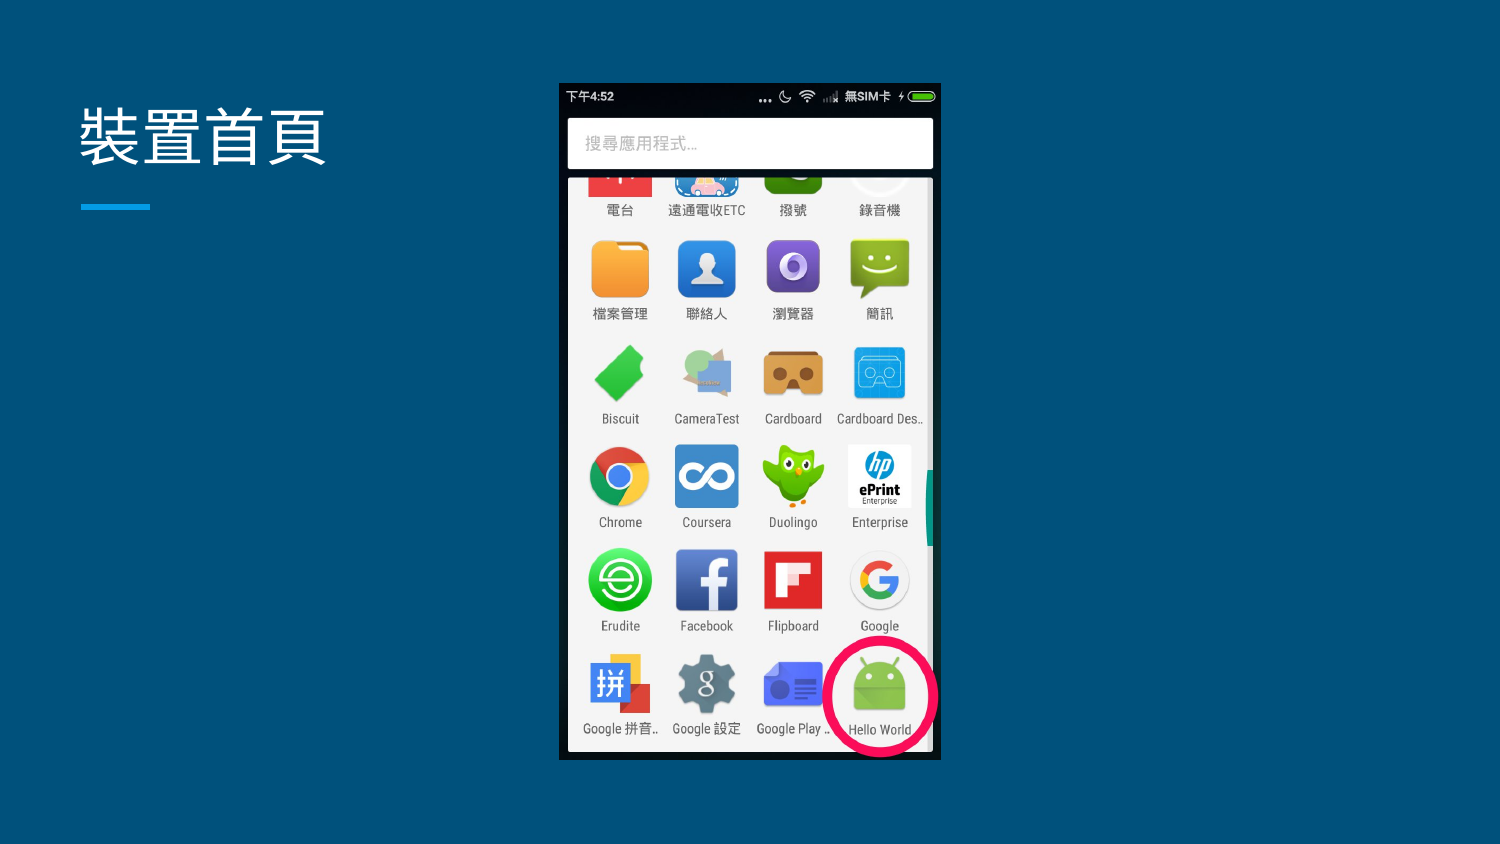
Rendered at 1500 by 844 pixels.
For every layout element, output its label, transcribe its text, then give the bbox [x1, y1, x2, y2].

picture [560, 84, 940, 759]
title 裝置首頁 [63, 75, 1437, 188]
